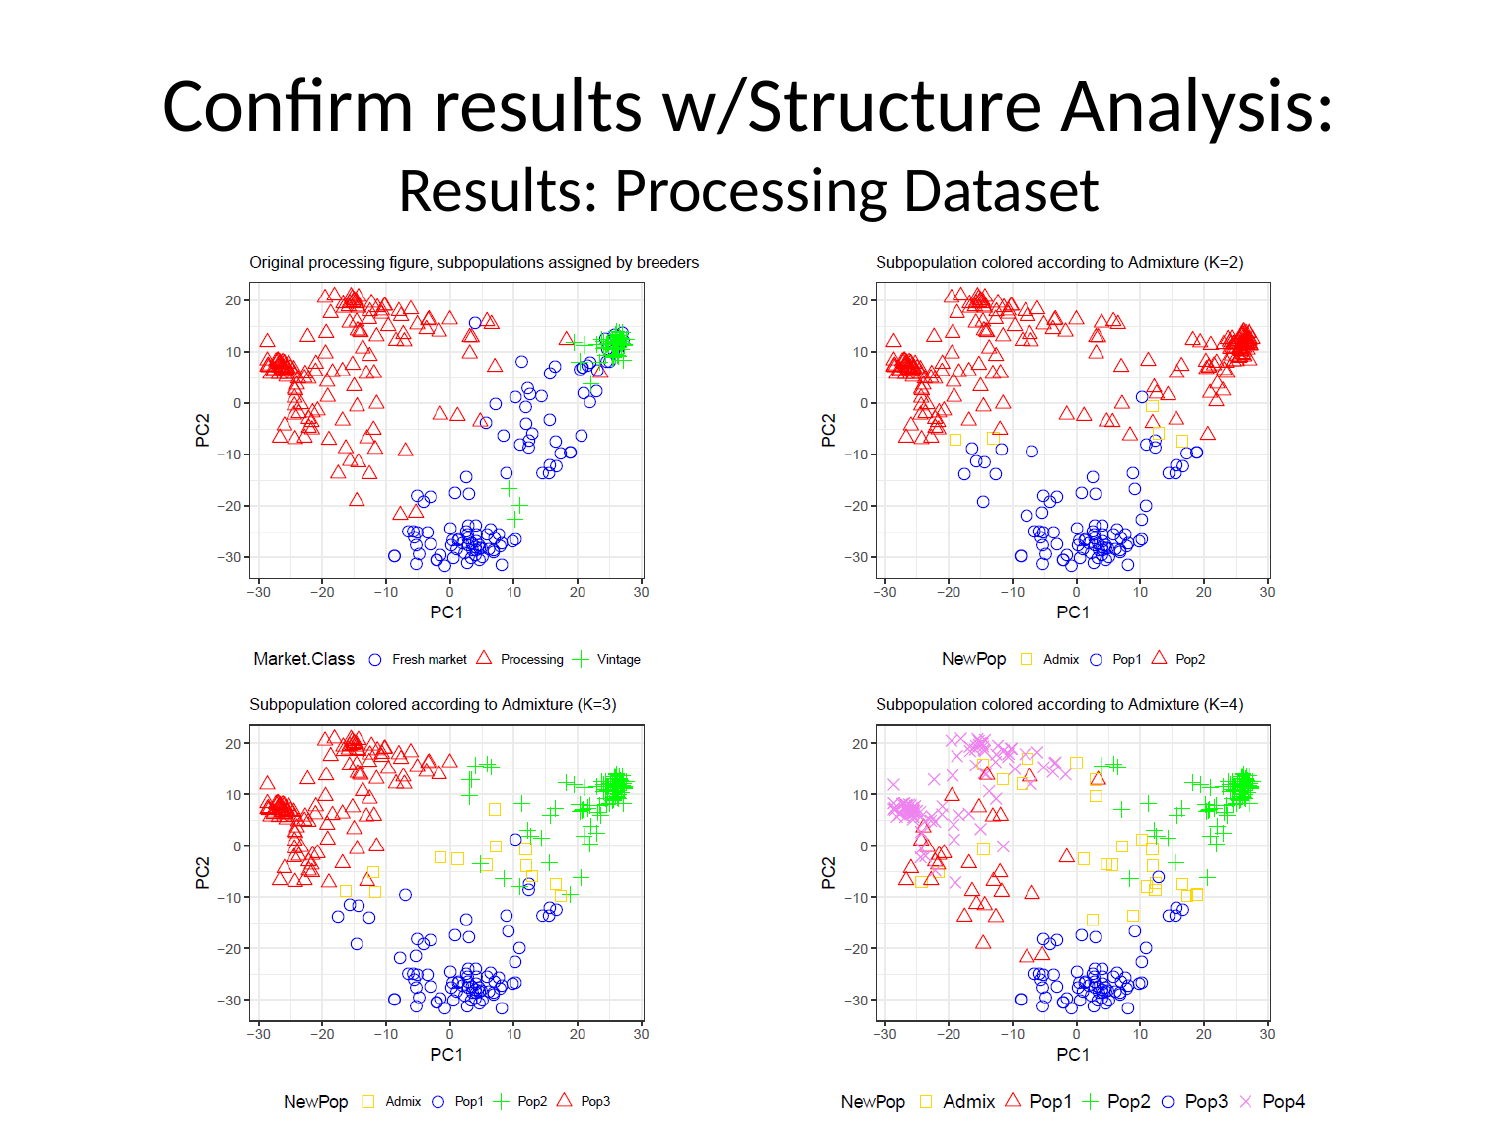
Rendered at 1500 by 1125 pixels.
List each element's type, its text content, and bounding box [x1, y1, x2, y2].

title Confirm results w/Structure Analysis: Results: Processing Dataset [75, 45, 1425, 233]
picture [189, 246, 1311, 1122]
